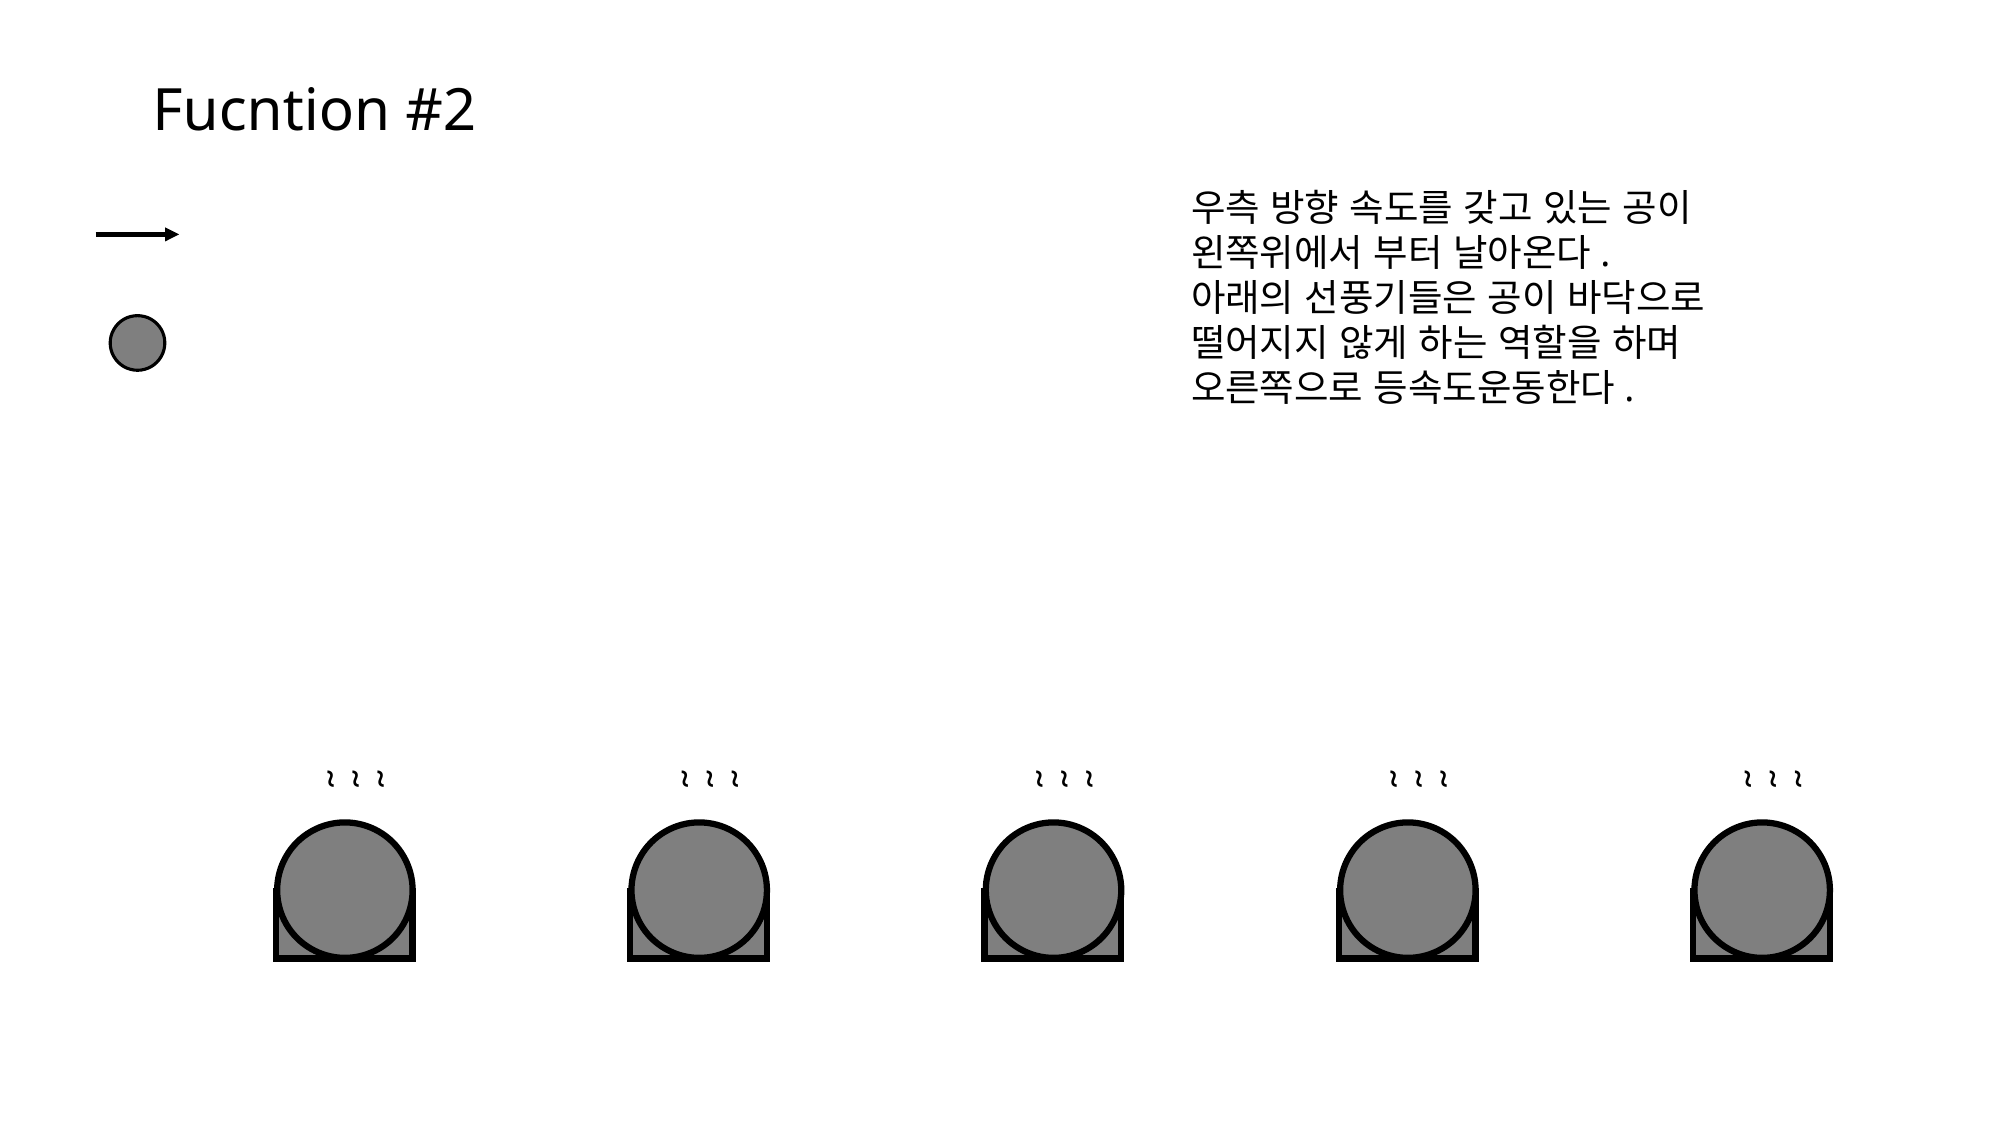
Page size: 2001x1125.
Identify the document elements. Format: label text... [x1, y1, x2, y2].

text_box 우측 방향 속도를 갖고 있는 공이 왼쪽위에서 부터 날아온다. 아래의 선풍기들은 공이 바닥으로 떨어지지 않게 하는 역할을 하며 오른쪽으로 등속도운동한다. [1176, 176, 1815, 416]
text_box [944, 781, 1162, 919]
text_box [1299, 781, 1516, 919]
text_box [236, 781, 453, 919]
text_box [109, 314, 166, 372]
title Fucntion #2 [137, 59, 1439, 163]
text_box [1653, 781, 1870, 919]
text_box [590, 781, 807, 919]
